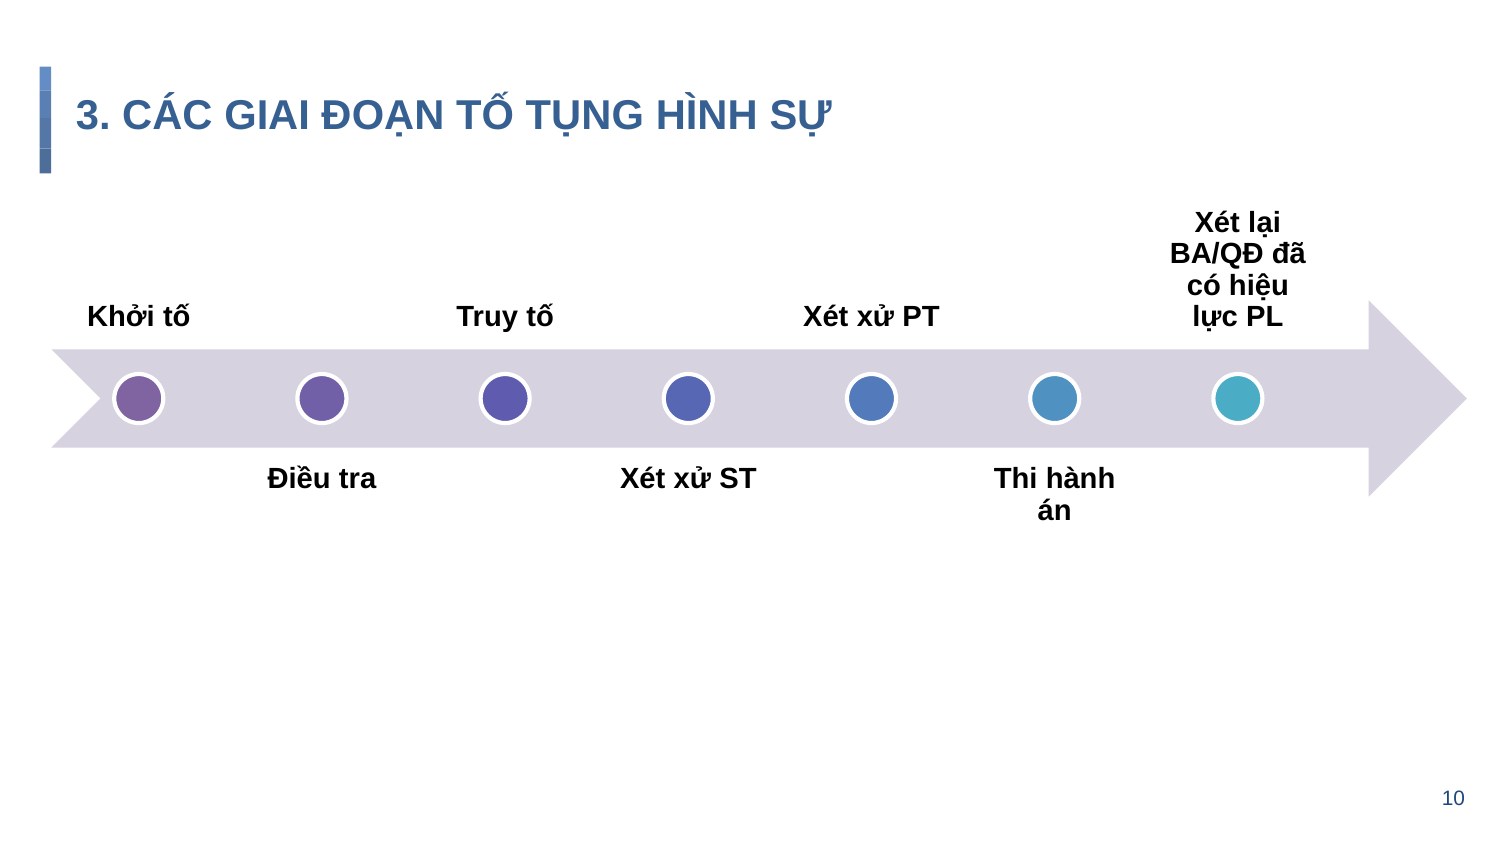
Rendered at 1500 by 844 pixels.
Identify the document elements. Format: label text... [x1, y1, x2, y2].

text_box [51, 152, 1468, 645]
slide_number 10 [1389, 764, 1480, 830]
title 3. CÁC GIAI ĐOẠN TỐ TỤNG HÌNH SỰ [60, 72, 1449, 151]
